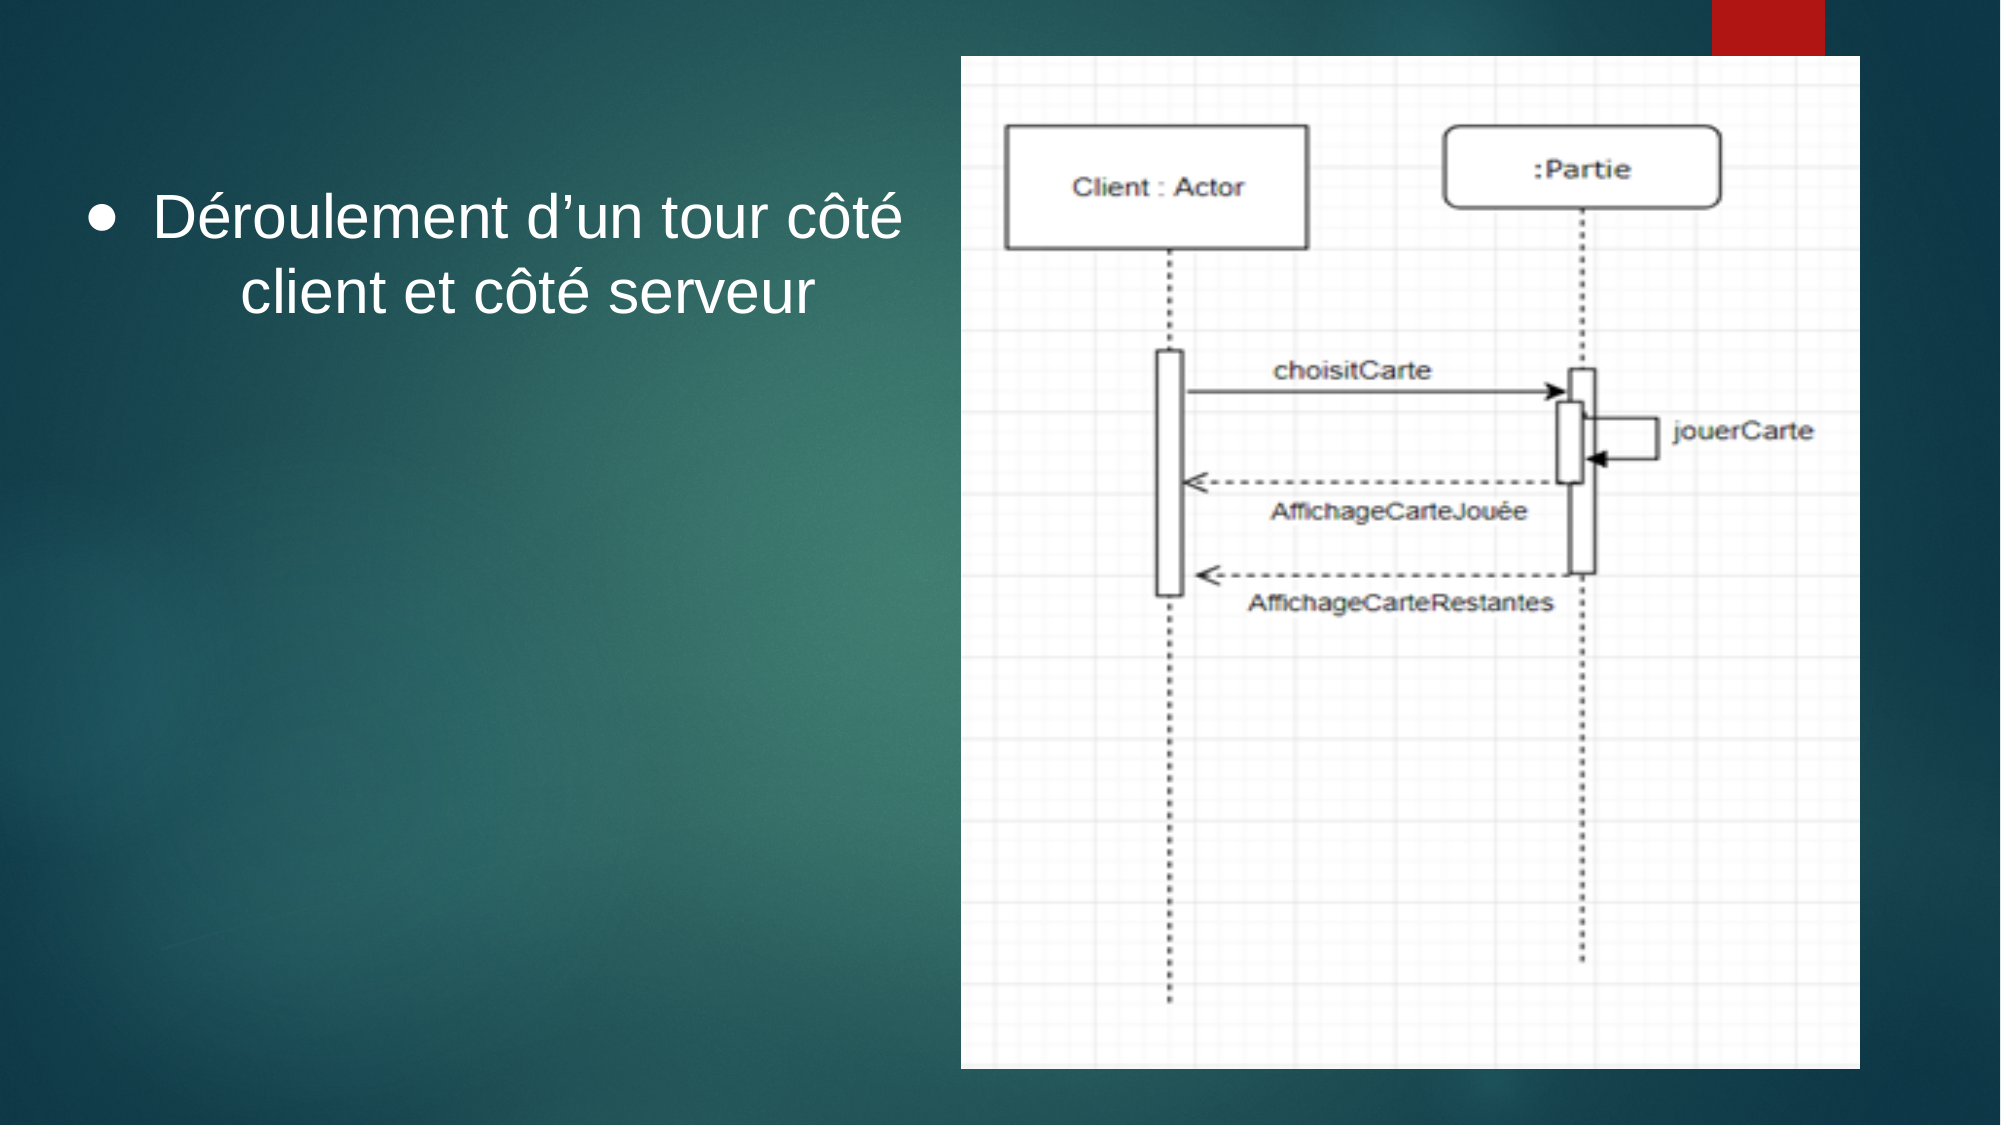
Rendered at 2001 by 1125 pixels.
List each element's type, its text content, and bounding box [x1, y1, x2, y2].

list Déroulement d’un tour côté client et côté serveur [52, 176, 931, 488]
picture [0, 0, 2001, 1125]
